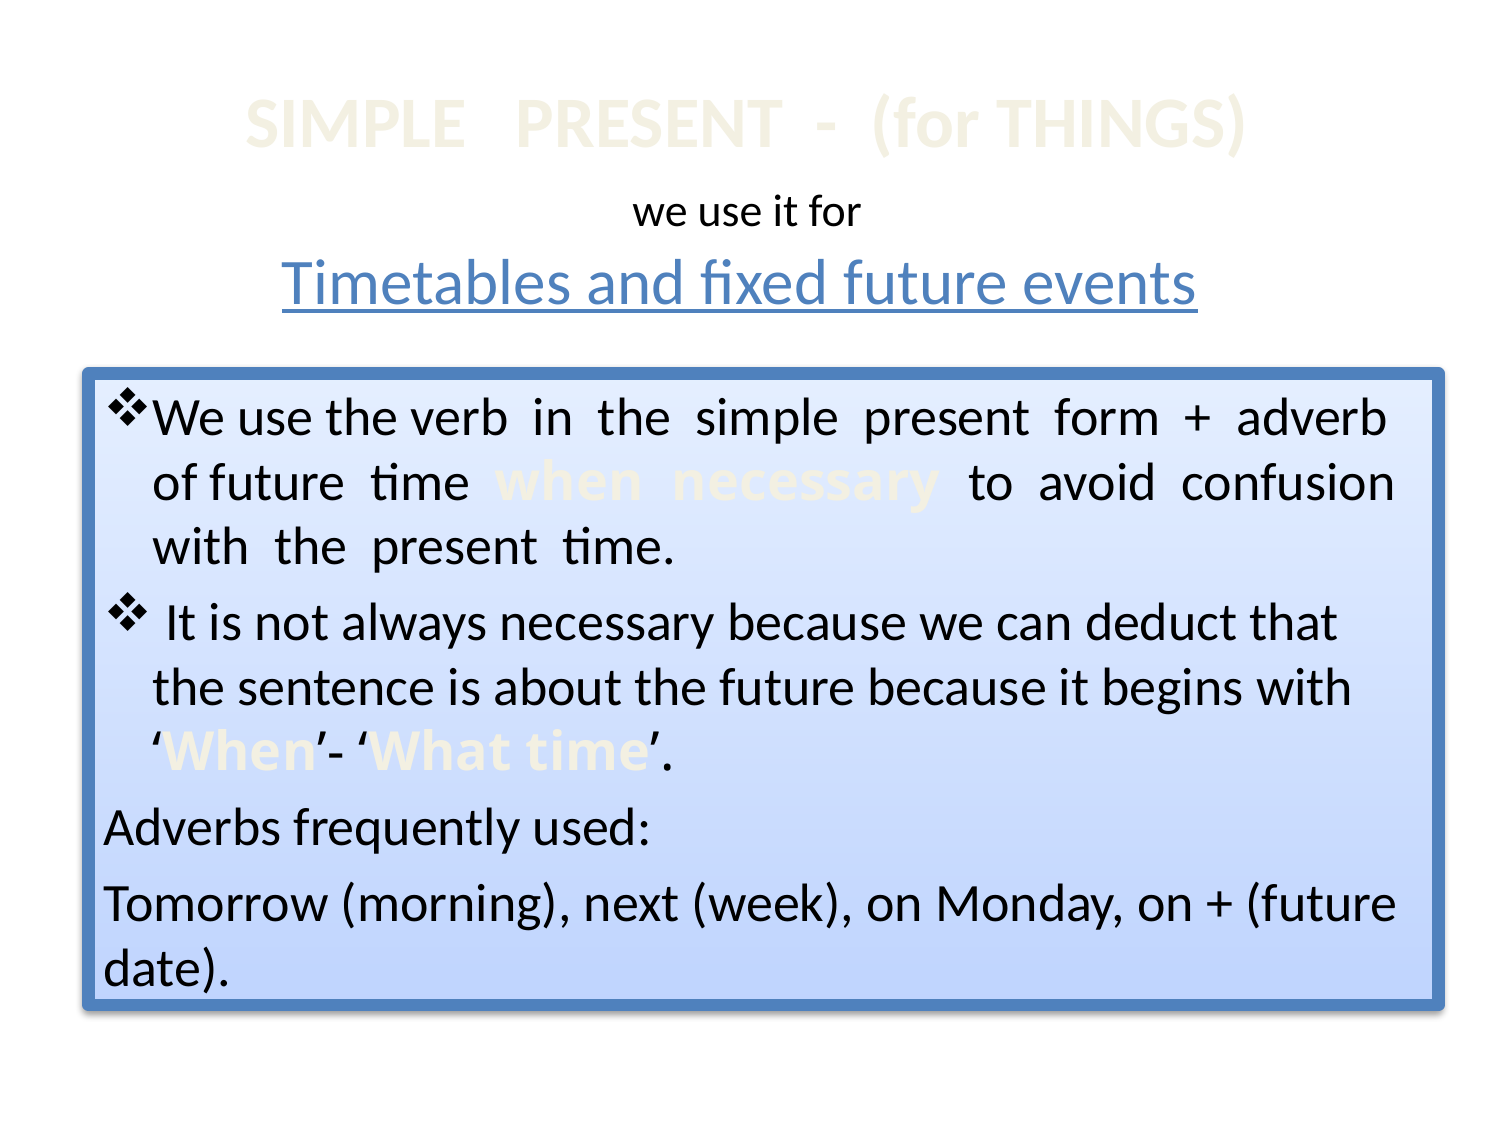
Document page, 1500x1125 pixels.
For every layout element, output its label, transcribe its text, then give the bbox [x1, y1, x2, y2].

title SIMPLE PRESENT - (for THINGS) we use it for Timetables and fixed future events [64, 66, 1415, 327]
list We use the verb in the simple present form + adverb of future time when necessary to avoid confusion with the present time. It is not always necessary because we can deduct that the sentence is about the future because it begins with ‘When’- ‘What time’. Adverbs frequently used: Tomorrow (morning), next (week), on Monday, on + (future date). [88, 373, 1439, 1006]
